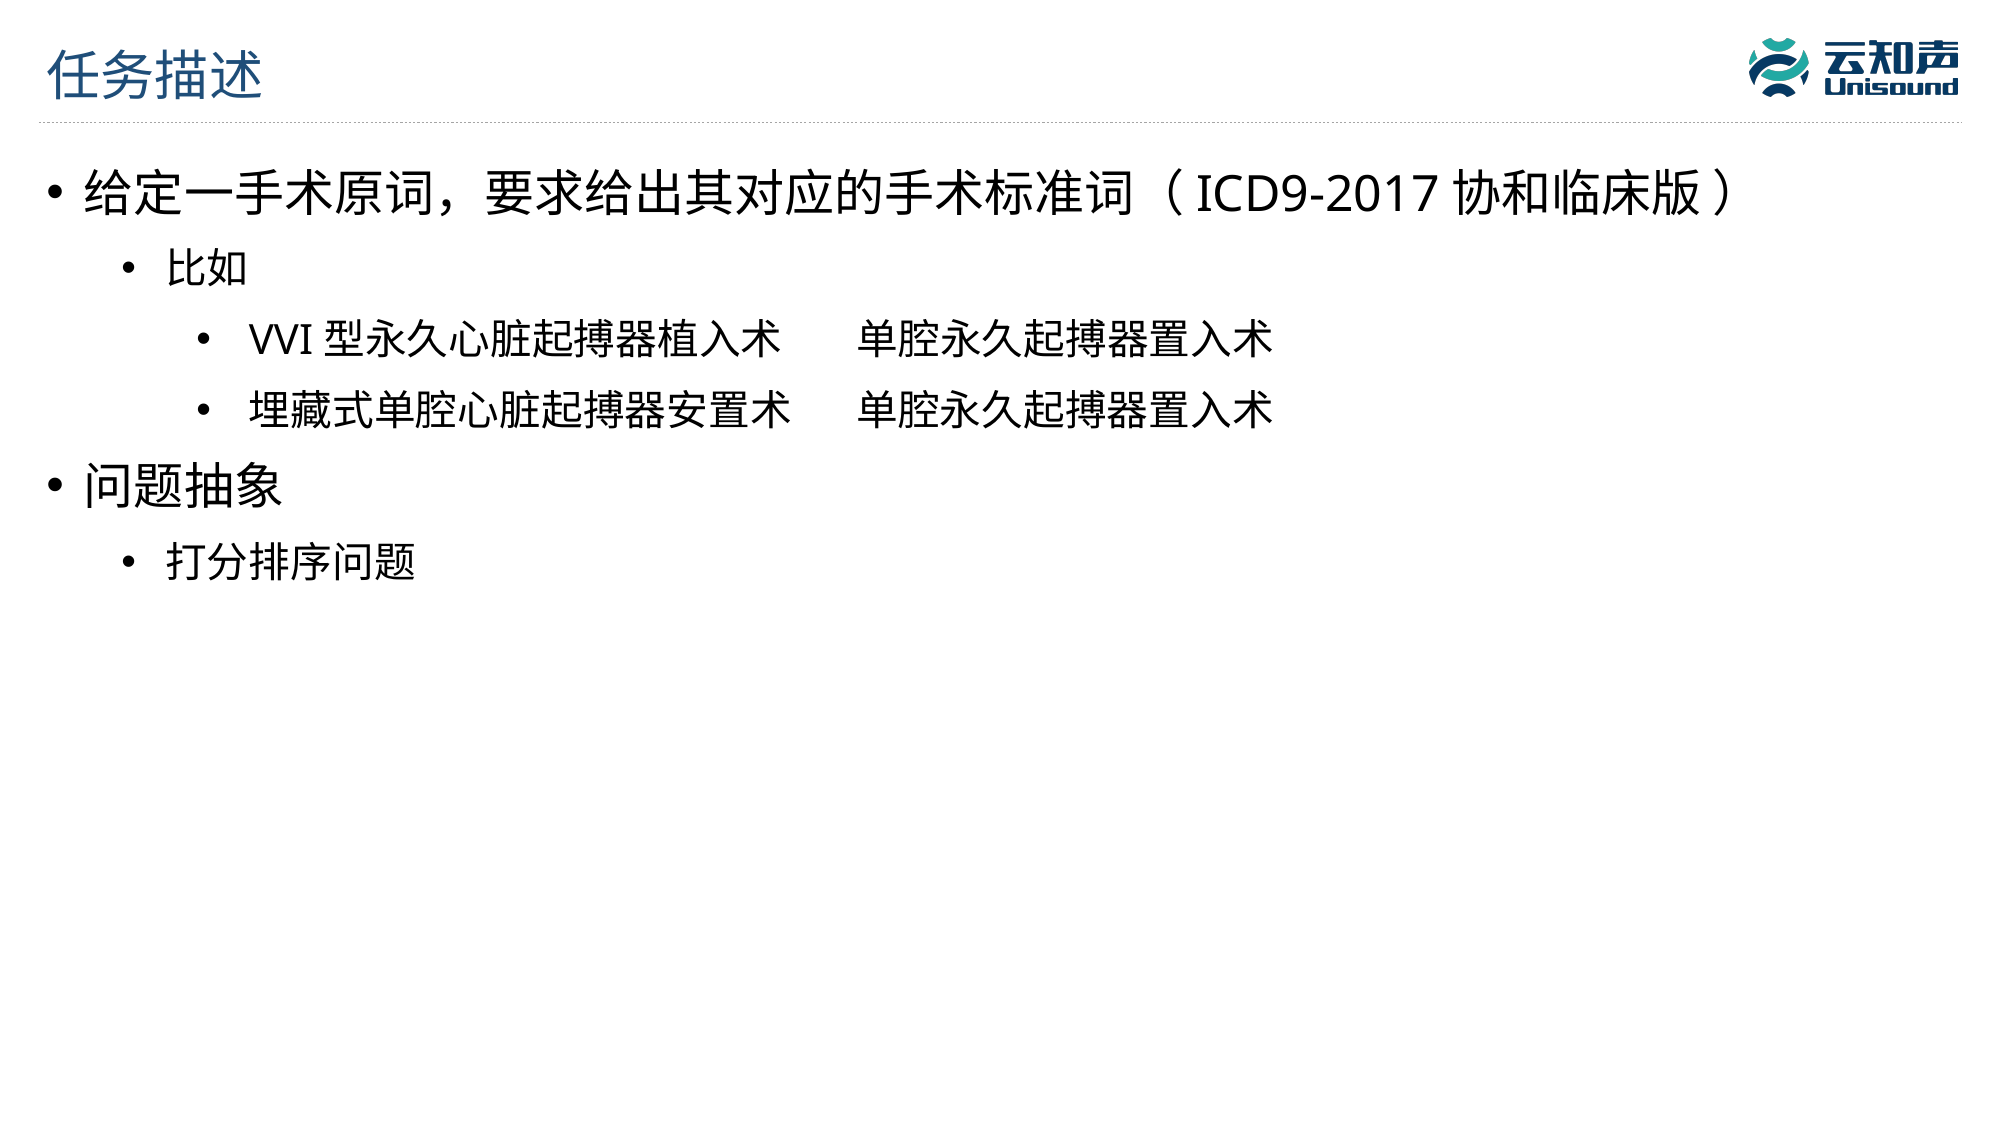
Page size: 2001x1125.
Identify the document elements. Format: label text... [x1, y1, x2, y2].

list 给定一手术原词，要求给出其对应的手术标准词（ICD9-2017协和临床版 ） 比如 VVI型永久心脏起搏器植入术 单腔永久起搏器置入术 埋藏式单腔心脏起搏器安置术 单腔永久起搏器置入术 问题抽象 打分排序问题 [38, 153, 1940, 1032]
title 任务描述 [38, 32, 1765, 124]
picture [1765, 38, 1958, 97]
